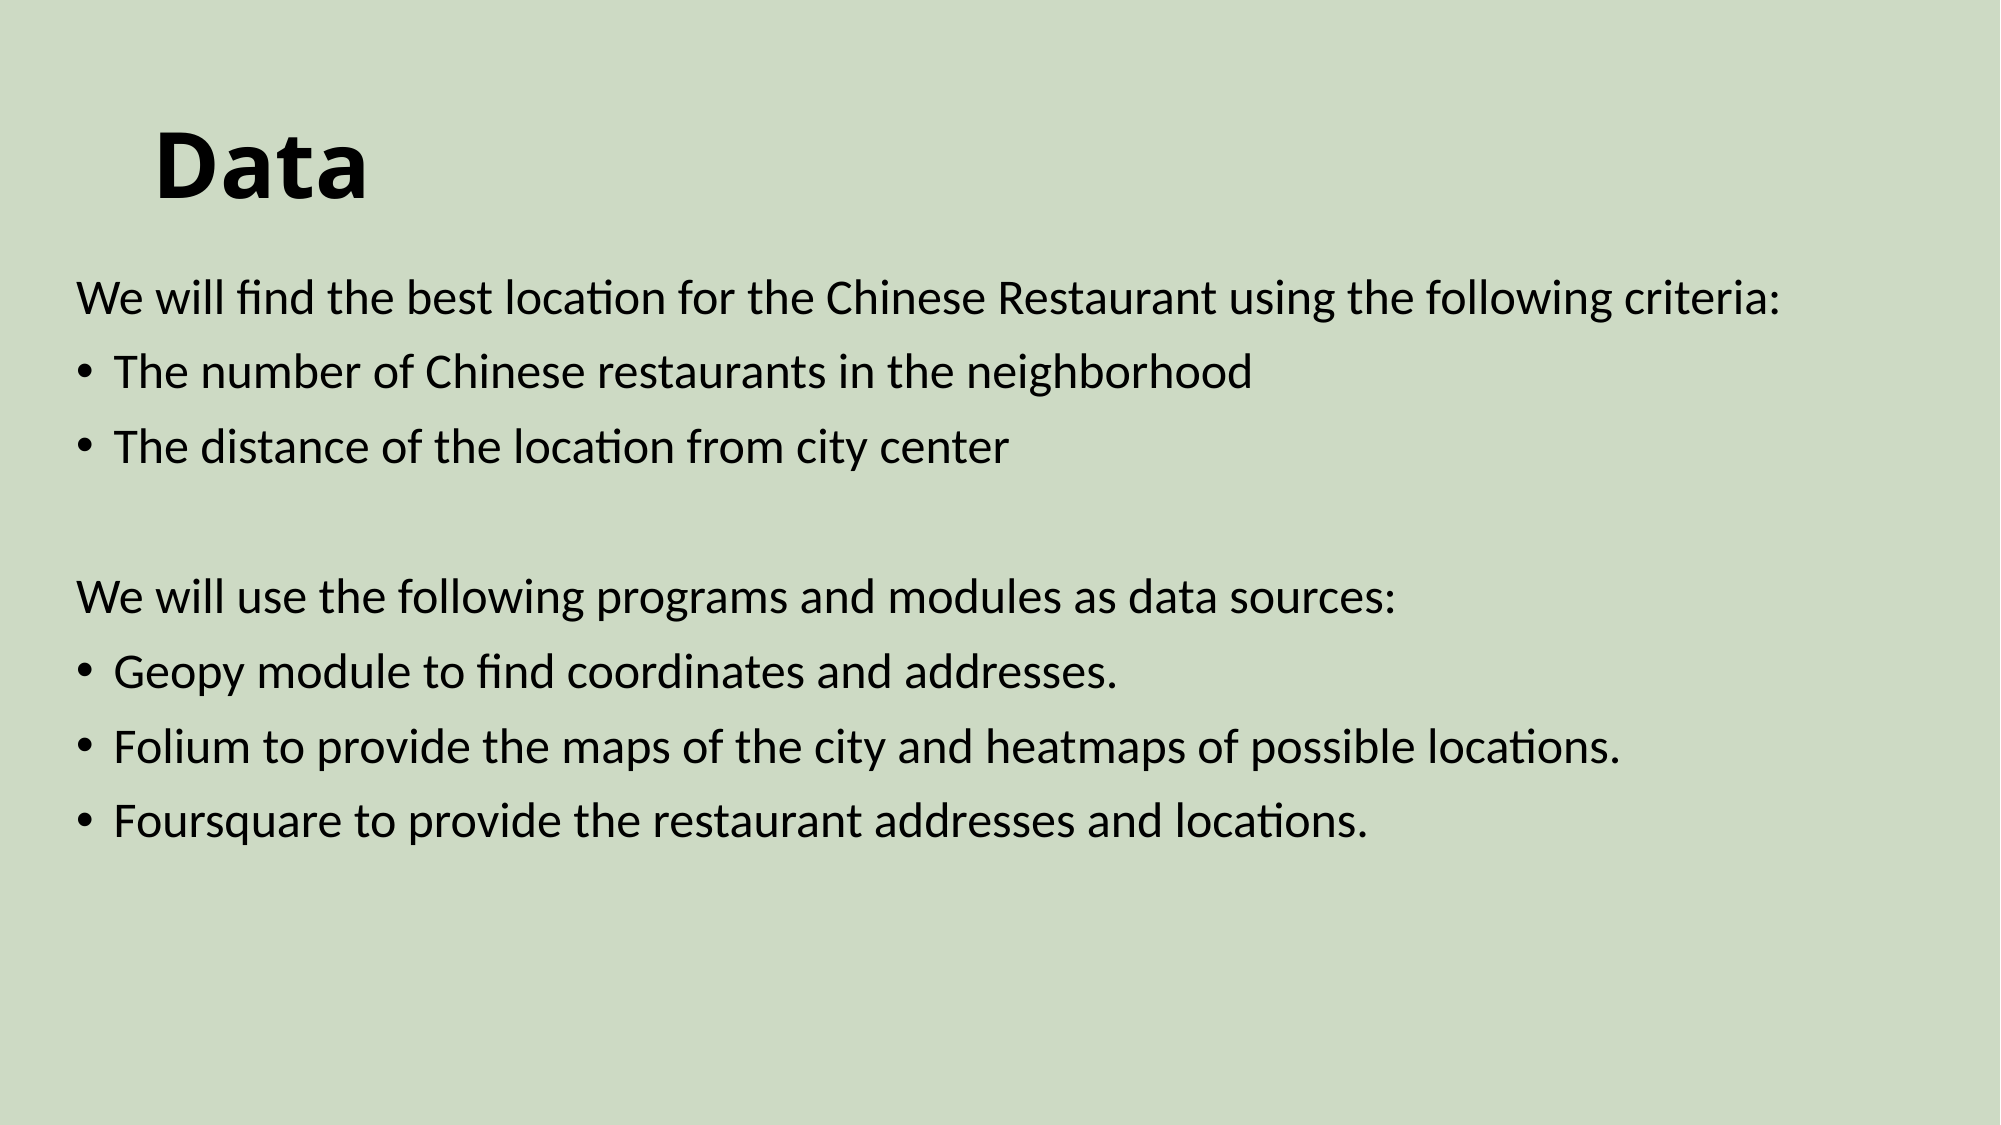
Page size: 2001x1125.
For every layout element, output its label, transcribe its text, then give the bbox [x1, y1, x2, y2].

title Data [137, 59, 1863, 263]
list We will find the best location for the Chinese Restaurant using the following criteria: The number of Chinese restaurants in the neighborhood The distance of the location from city center We will use the following programs and modules as data sources: Geopy module to find coordinates and addresses. Folium to provide the maps of the city and heatmaps of possible locations. Foursquare to provide the restaurant addresses and locations. [61, 263, 1863, 1014]
